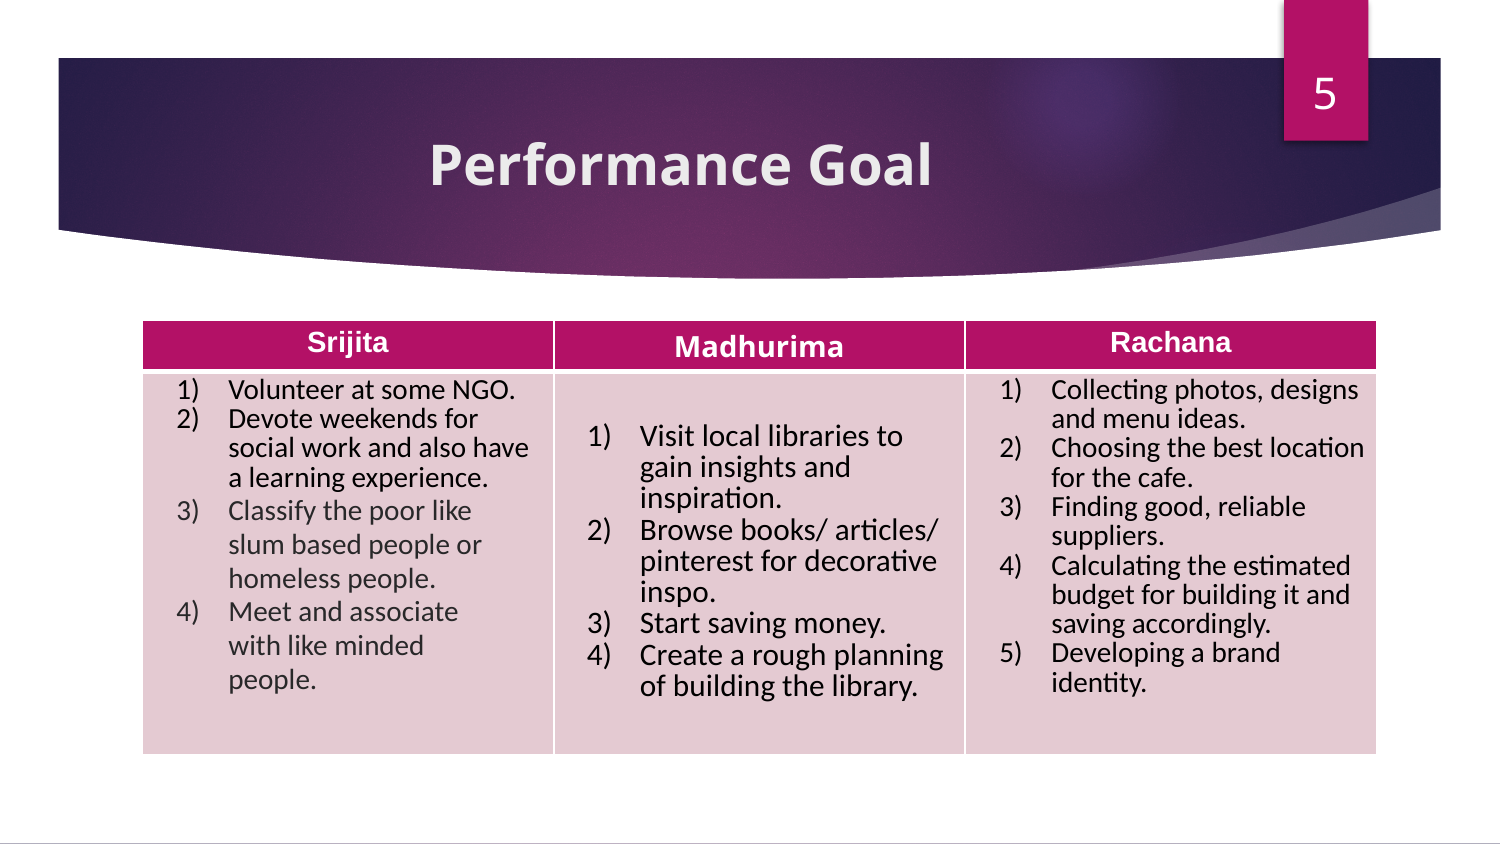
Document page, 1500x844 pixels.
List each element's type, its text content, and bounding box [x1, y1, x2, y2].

table_cell Collecting photos, designs and menu ideas. Choosing the best location for the cafe. Finding good, reliable suppliers. Calculating the estimated budget for building it and saving accordingly. Developing a brand identity. [966, 374, 1376, 754]
title Performance Goal [142, 119, 1220, 207]
table_header Rachana [966, 321, 1376, 369]
table_cell Volunteer at some NGO. Devote weekends for social work and also have a learning experience. Classify the poor like slum based people or homeless people. Meet and associate with like minded people. [143, 374, 553, 754]
picture [59, 58, 1440, 278]
table_header Srijita [143, 321, 553, 369]
table_cell Visit local libraries to gain insights and inspiration. Browse books/ articles/ pinterest for decorative inspo. Start saving money. Create a rough planning of building the library. [555, 374, 964, 754]
slide_number ‹#› [1273, 36, 1377, 131]
table_header Madhurima [555, 321, 964, 369]
